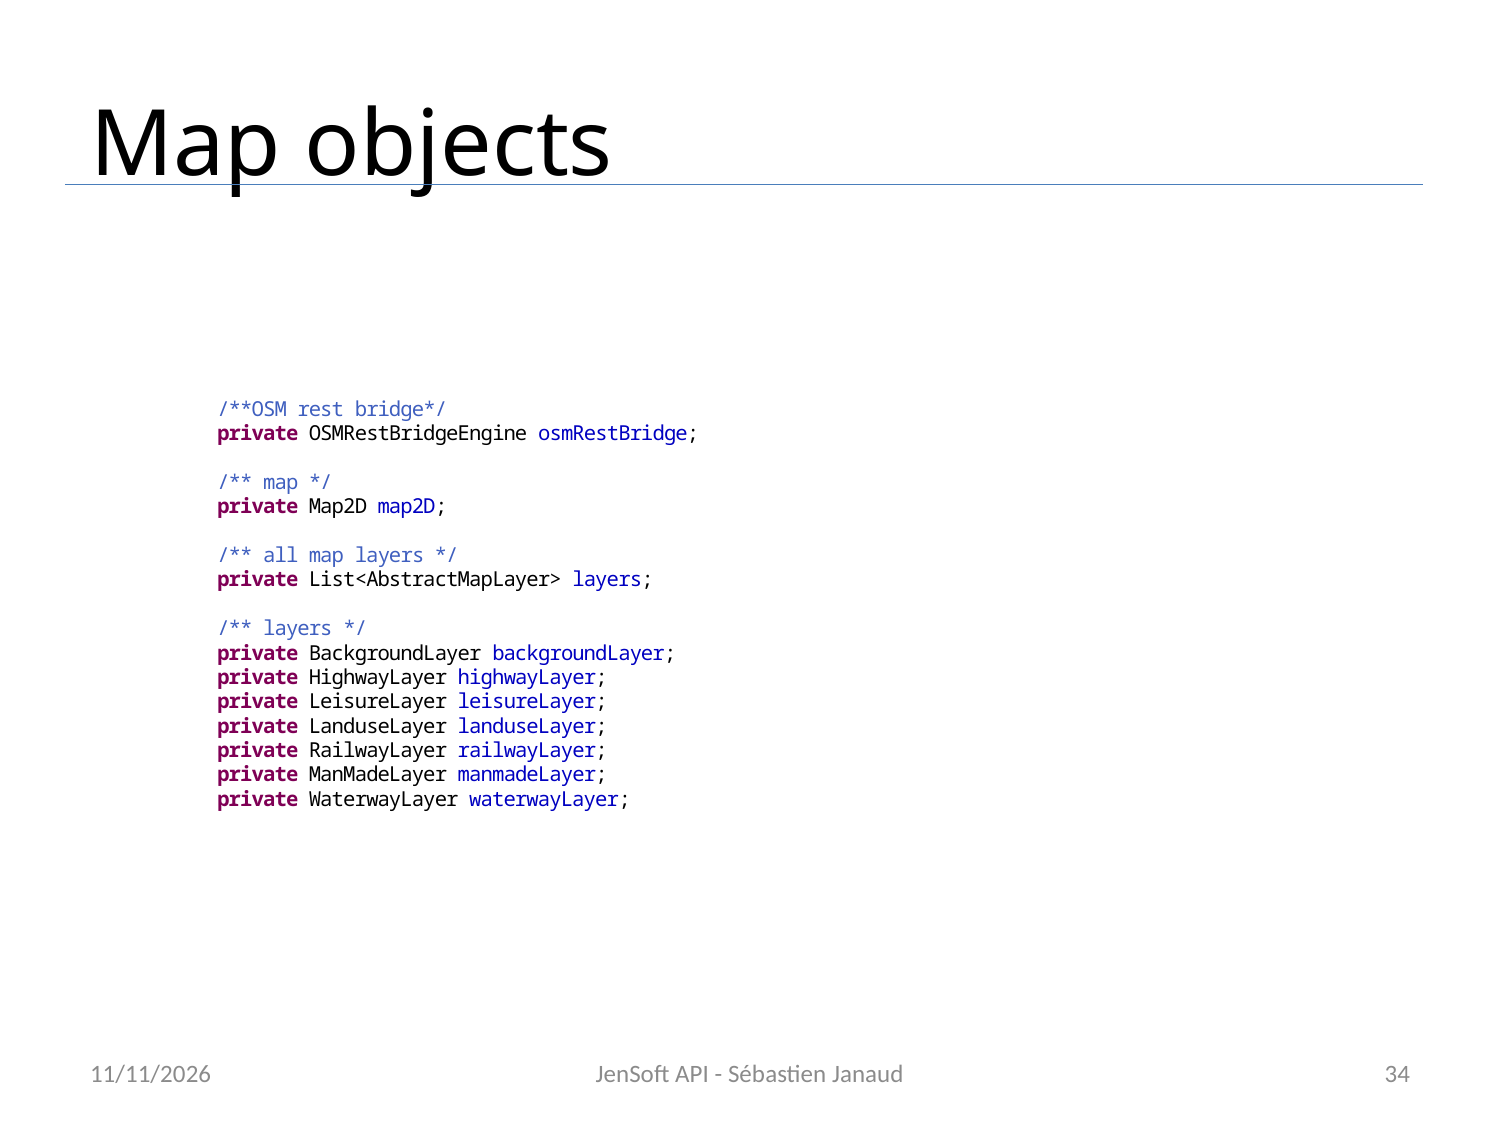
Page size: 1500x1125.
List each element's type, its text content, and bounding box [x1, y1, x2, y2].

title Map objects [75, 45, 1425, 233]
slide_number 34 [1074, 1042, 1425, 1103]
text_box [170, 396, 1117, 837]
footer JenSoft API - Sébastien Janaud [512, 1042, 988, 1103]
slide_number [75, 1042, 425, 1103]
